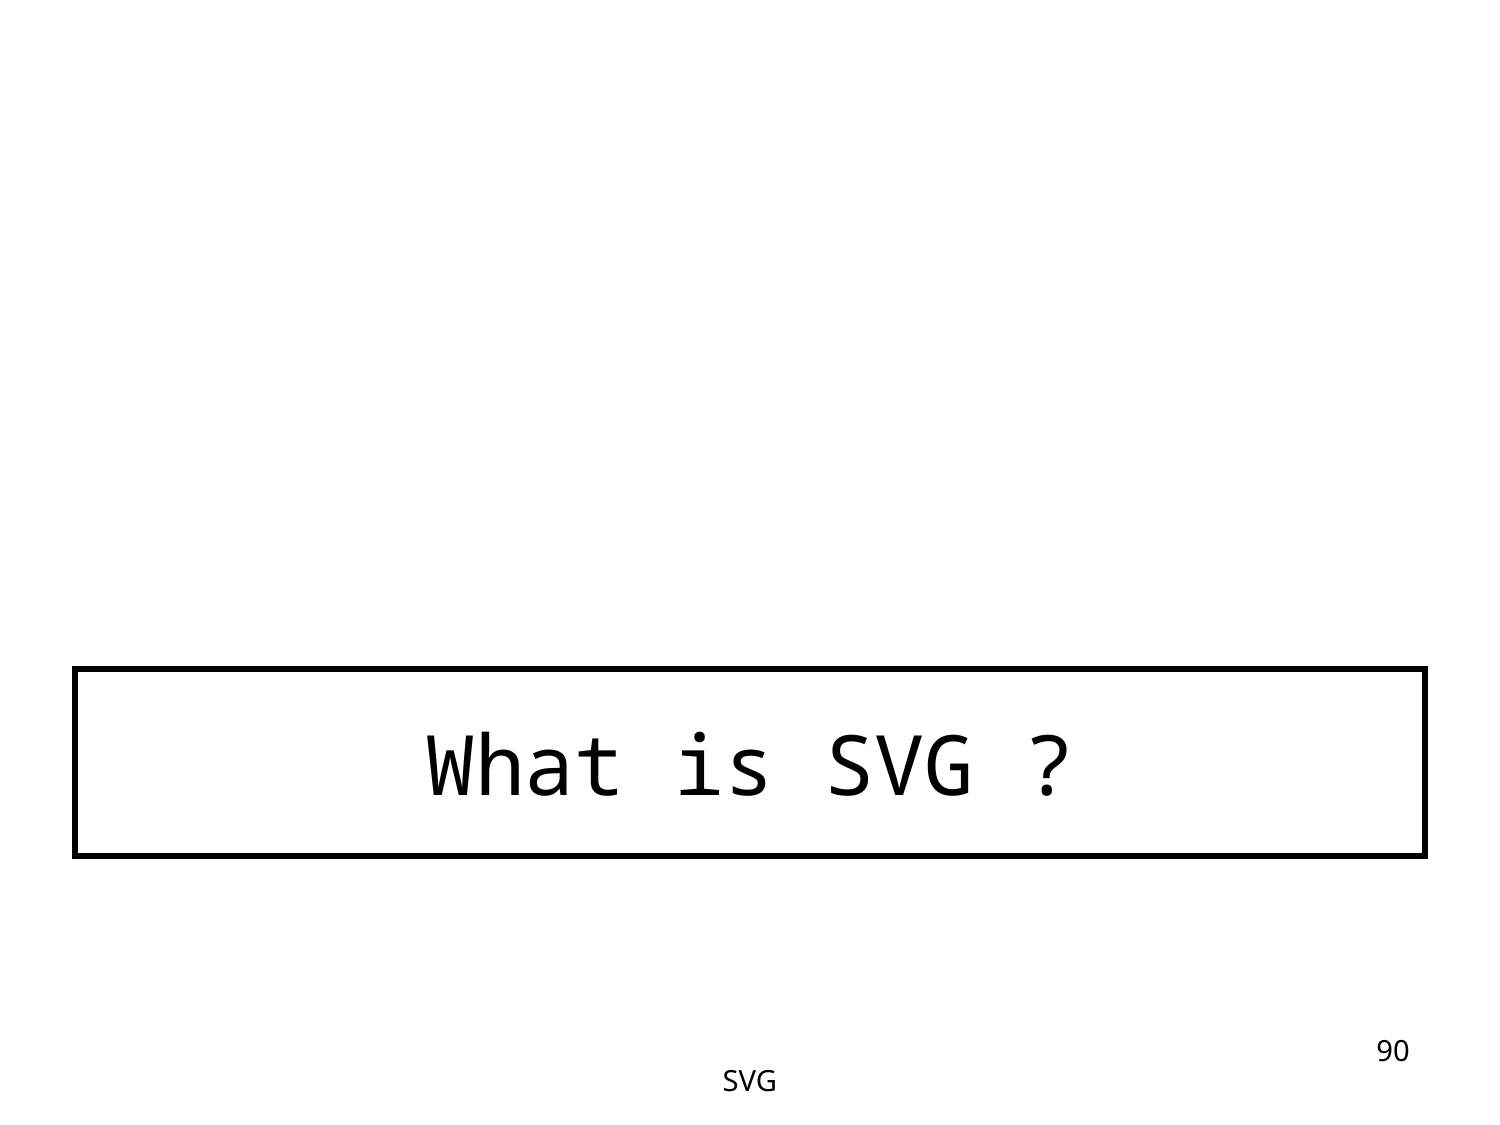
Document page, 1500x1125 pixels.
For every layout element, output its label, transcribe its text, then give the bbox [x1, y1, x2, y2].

text_box SVG [512, 1054, 988, 1125]
text_box ‹#› [1074, 1024, 1425, 1103]
title What is SVG ? [75, 668, 1425, 857]
